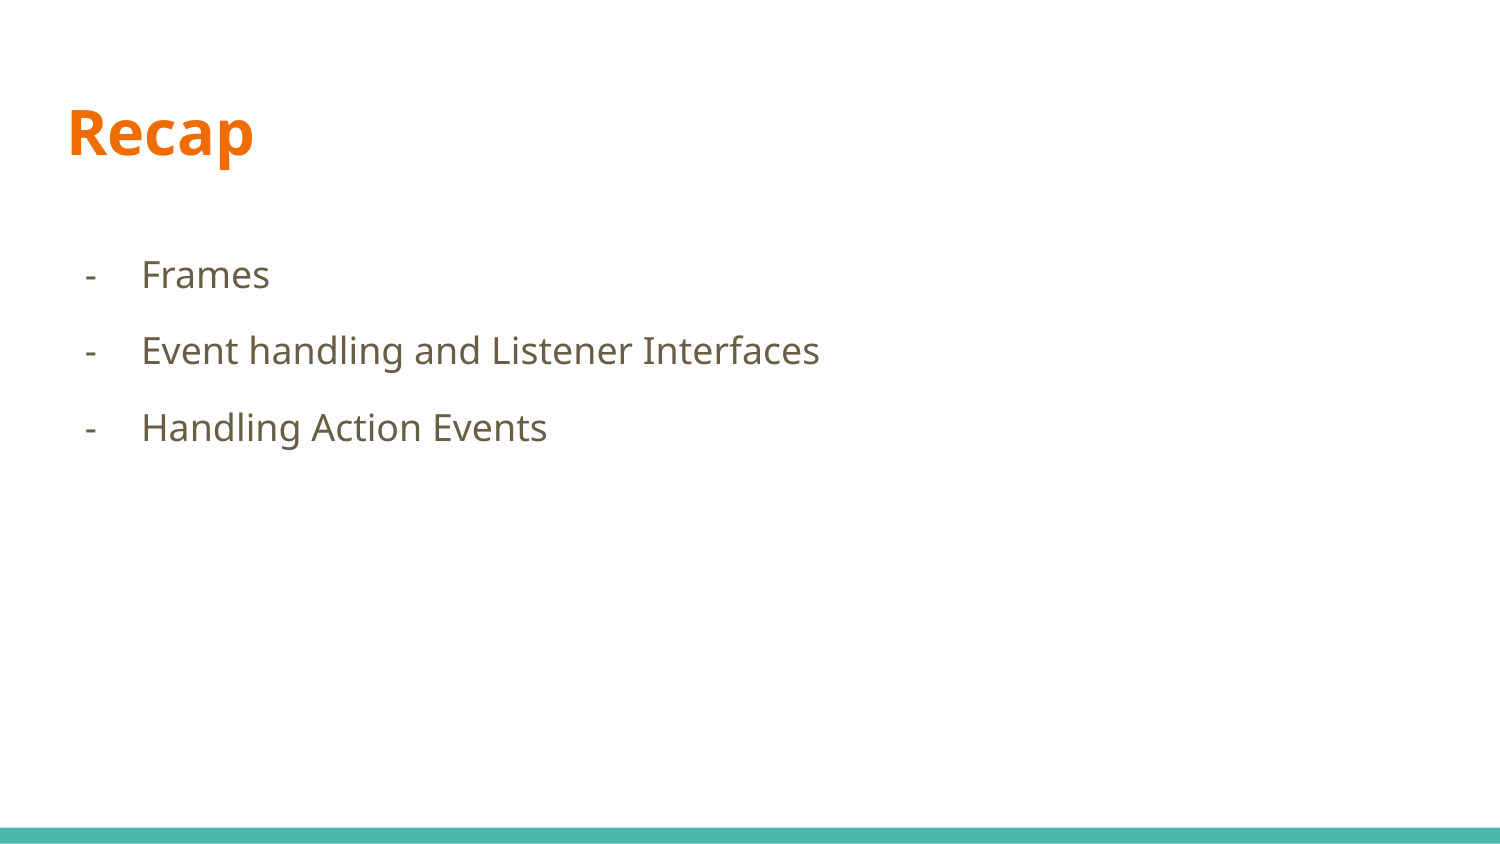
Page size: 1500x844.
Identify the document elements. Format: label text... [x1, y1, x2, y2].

title Recap [51, 72, 1449, 189]
list Frames Event handling and Listener Interfaces Handling Action Events [51, 207, 1449, 750]
